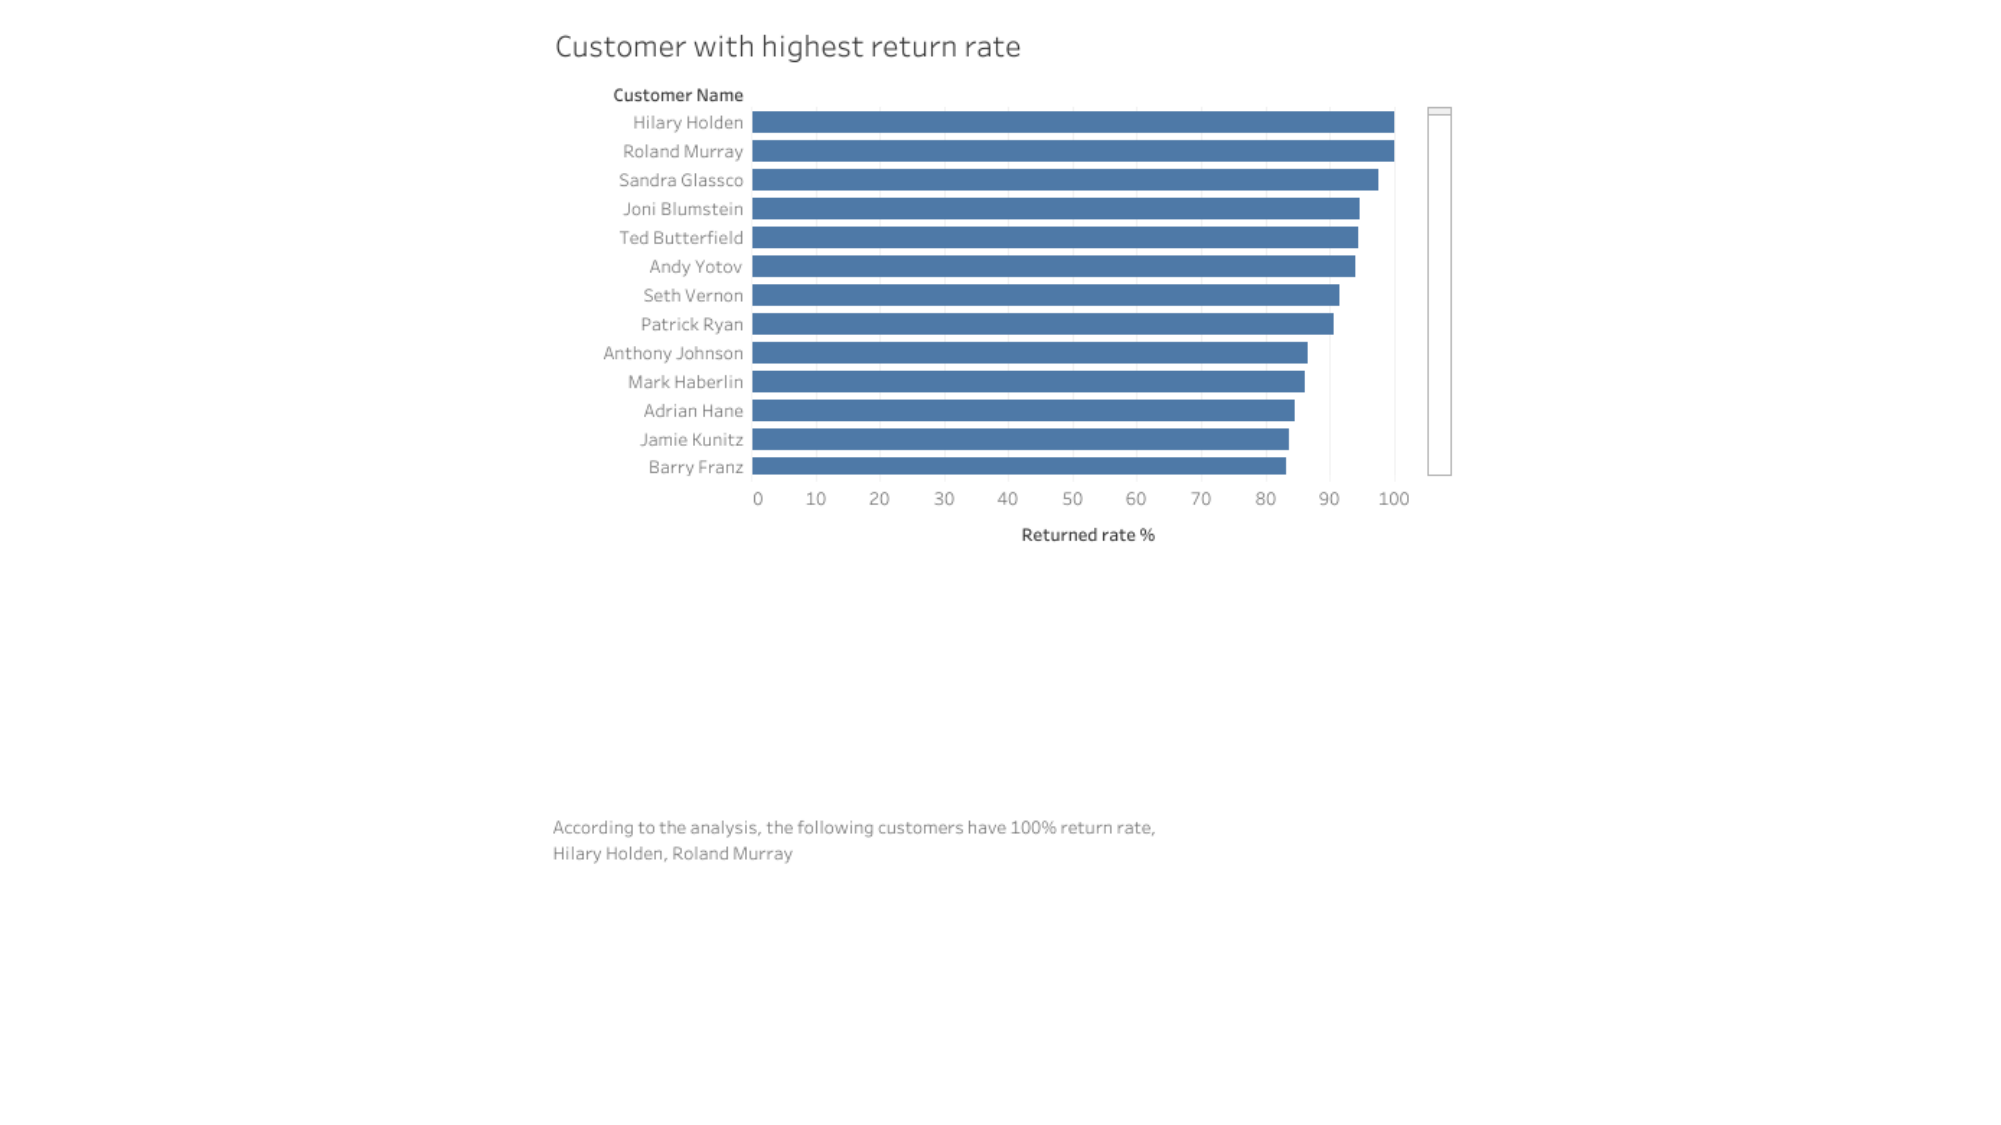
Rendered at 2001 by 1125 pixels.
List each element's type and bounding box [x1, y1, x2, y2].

picture [532, 0, 1468, 1125]
